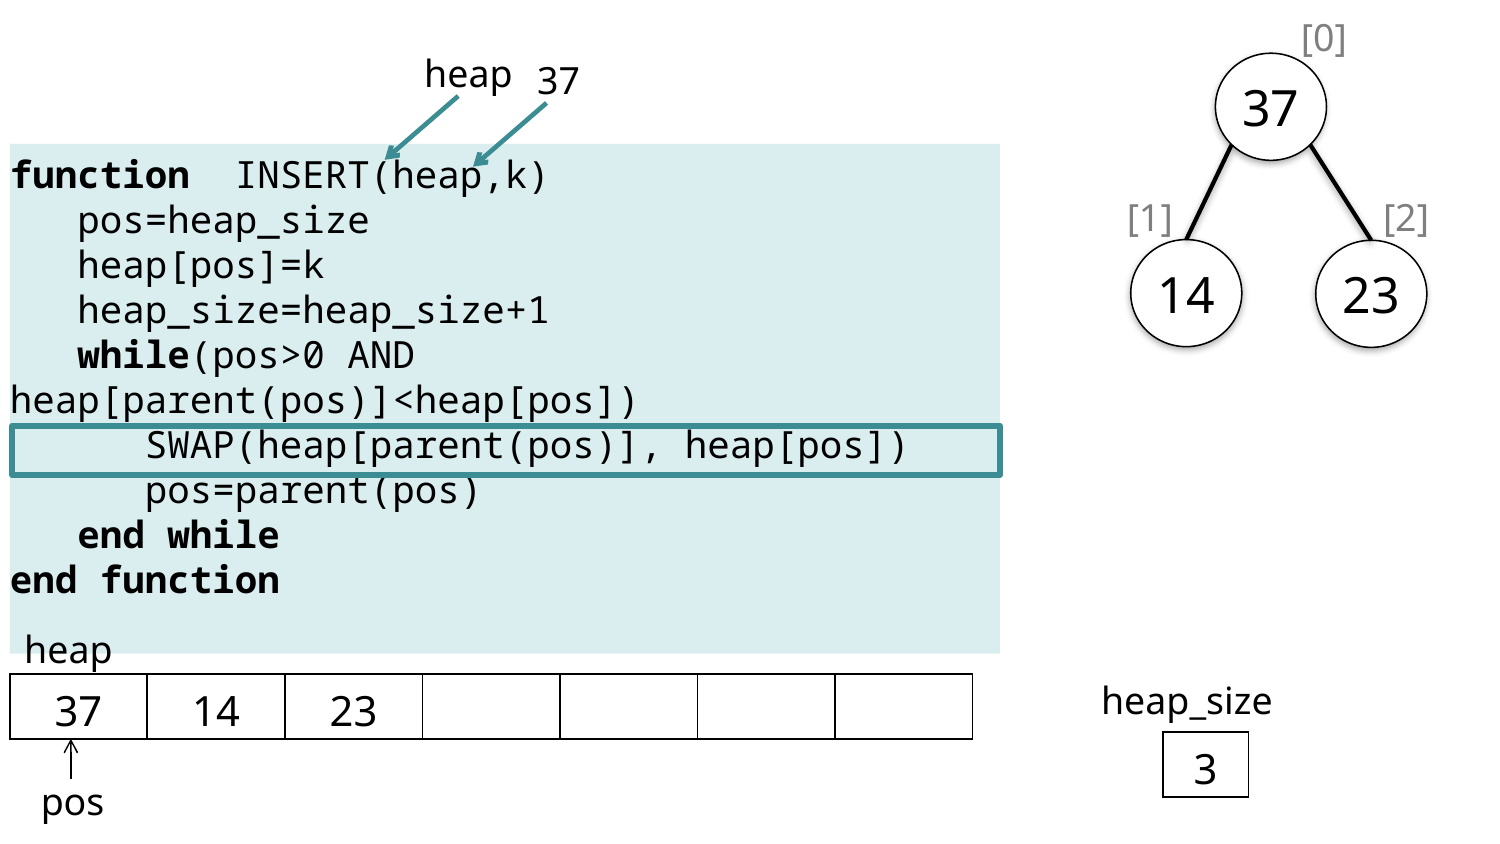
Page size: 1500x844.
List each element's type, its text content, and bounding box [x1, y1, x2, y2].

text_box [2] [1373, 186, 1444, 247]
table_header [561, 675, 697, 738]
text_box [1185, 144, 1232, 240]
text_box function INSERT(heap,k) pos=heap_size heap[pos]=k heap_size=heap_size+1 while(pos>0 AND heap[parent(pos)]<heap[pos]) SWAP(heap[parent(pos)], heap[pos]) pos=parent(pos) end while end function [9, 143, 1000, 654]
table_header 23 [286, 675, 422, 738]
text_box 14 [1129, 247, 1243, 348]
table_header [836, 675, 972, 738]
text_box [384, 95, 459, 161]
table_cell 3 [1164, 733, 1248, 796]
text_box pos [26, 770, 120, 830]
text_box 23 [1314, 247, 1428, 349]
text_box 37 [528, 49, 595, 110]
text_box heap [409, 42, 528, 103]
text_box heap [9, 618, 128, 679]
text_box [472, 102, 547, 167]
table_header 14 [148, 675, 284, 738]
text_box 37 [1214, 52, 1328, 162]
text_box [1309, 144, 1372, 241]
table_header [698, 675, 834, 738]
text_box heap_size [1086, 669, 1289, 729]
text_box [1] [1112, 186, 1184, 247]
text_box [12, 425, 1000, 475]
text_box [0] [1286, 6, 1362, 67]
table_header [423, 675, 559, 738]
table_header 37 [11, 675, 146, 738]
